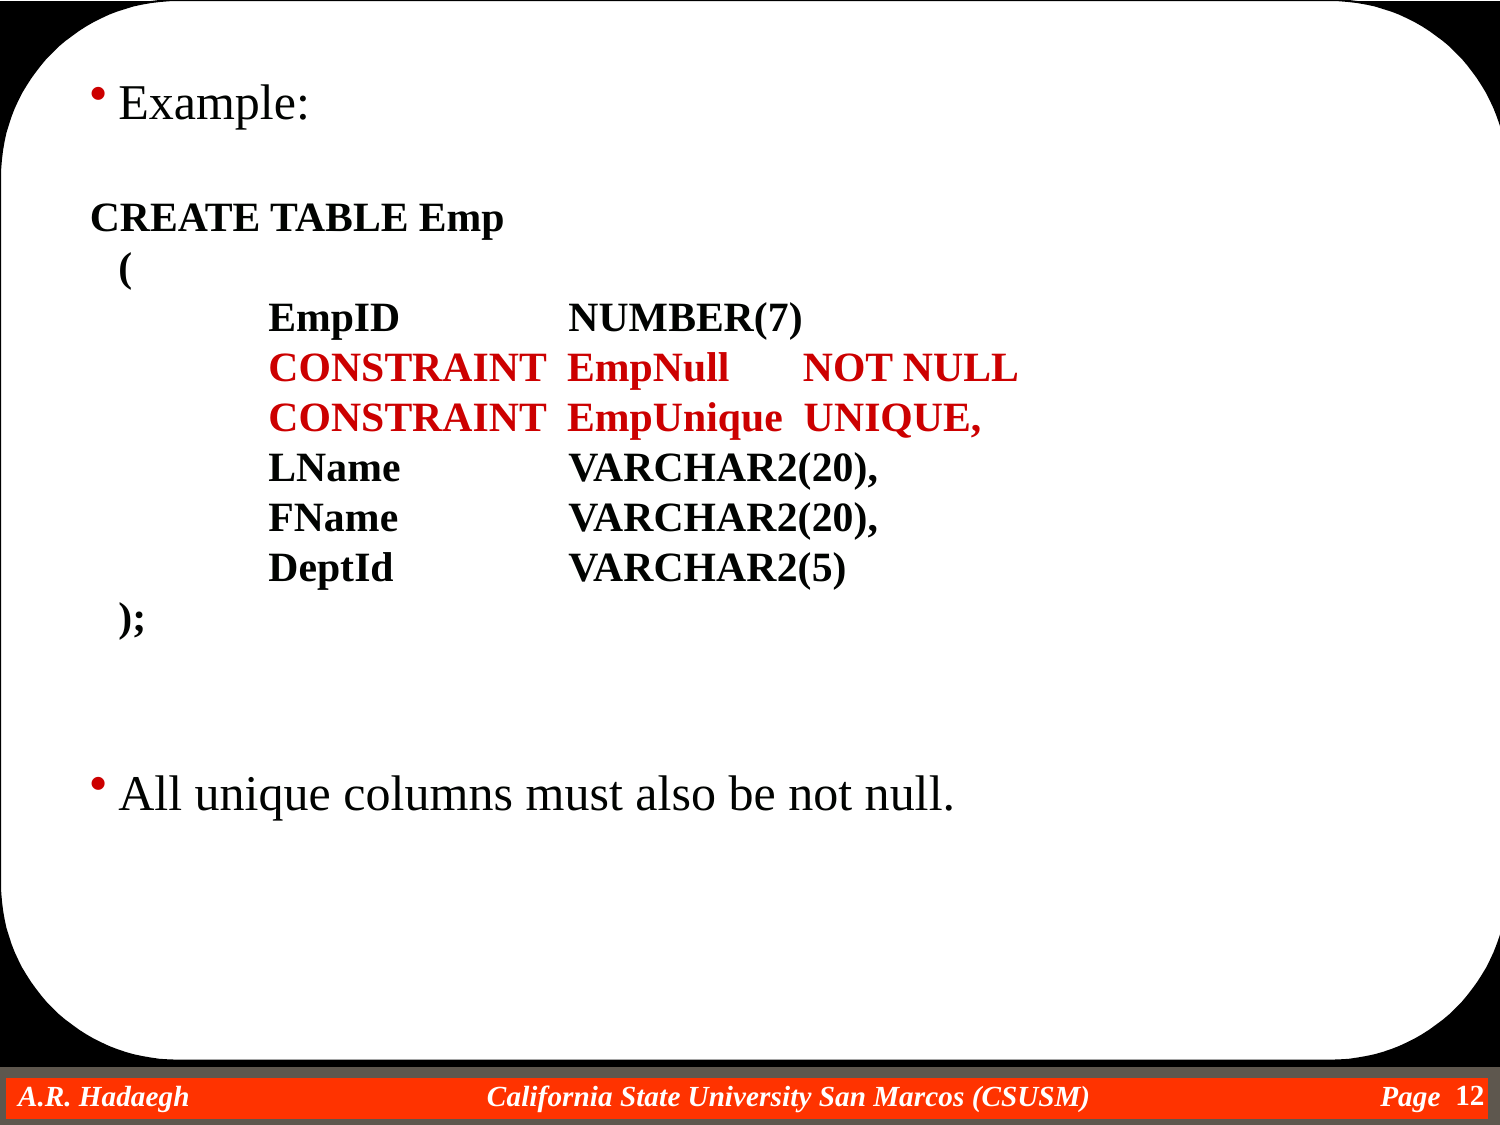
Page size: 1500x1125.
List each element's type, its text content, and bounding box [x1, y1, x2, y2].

text_box Example: CREATE TABLE Emp ( EmpID NUMBER(7) CONSTRAINT EmpNull NOT NULL CONSTRAINT EmpUnique UNIQUE, LName VARCHAR2(20), FName VARCHAR2(20), DeptId VARCHAR2(5) ); All unique columns must also be not null. [74, 62, 1350, 828]
slide_number 12 [1387, 1068, 1500, 1125]
